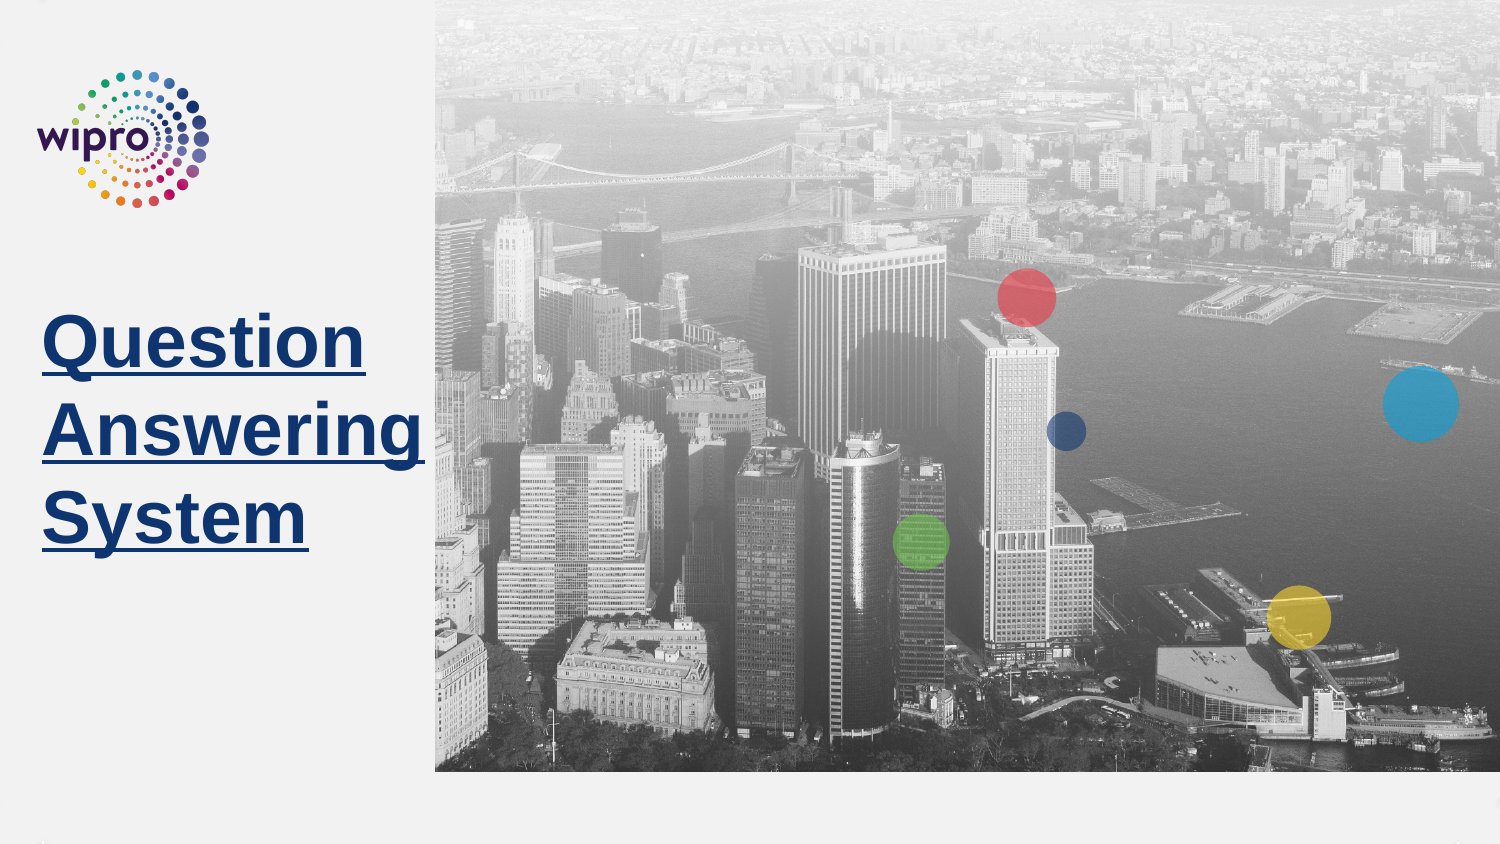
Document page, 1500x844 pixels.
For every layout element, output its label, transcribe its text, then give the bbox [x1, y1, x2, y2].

picture [435, 0, 1500, 772]
title Question Answering System [41, 289, 950, 752]
picture [36, 70, 210, 209]
